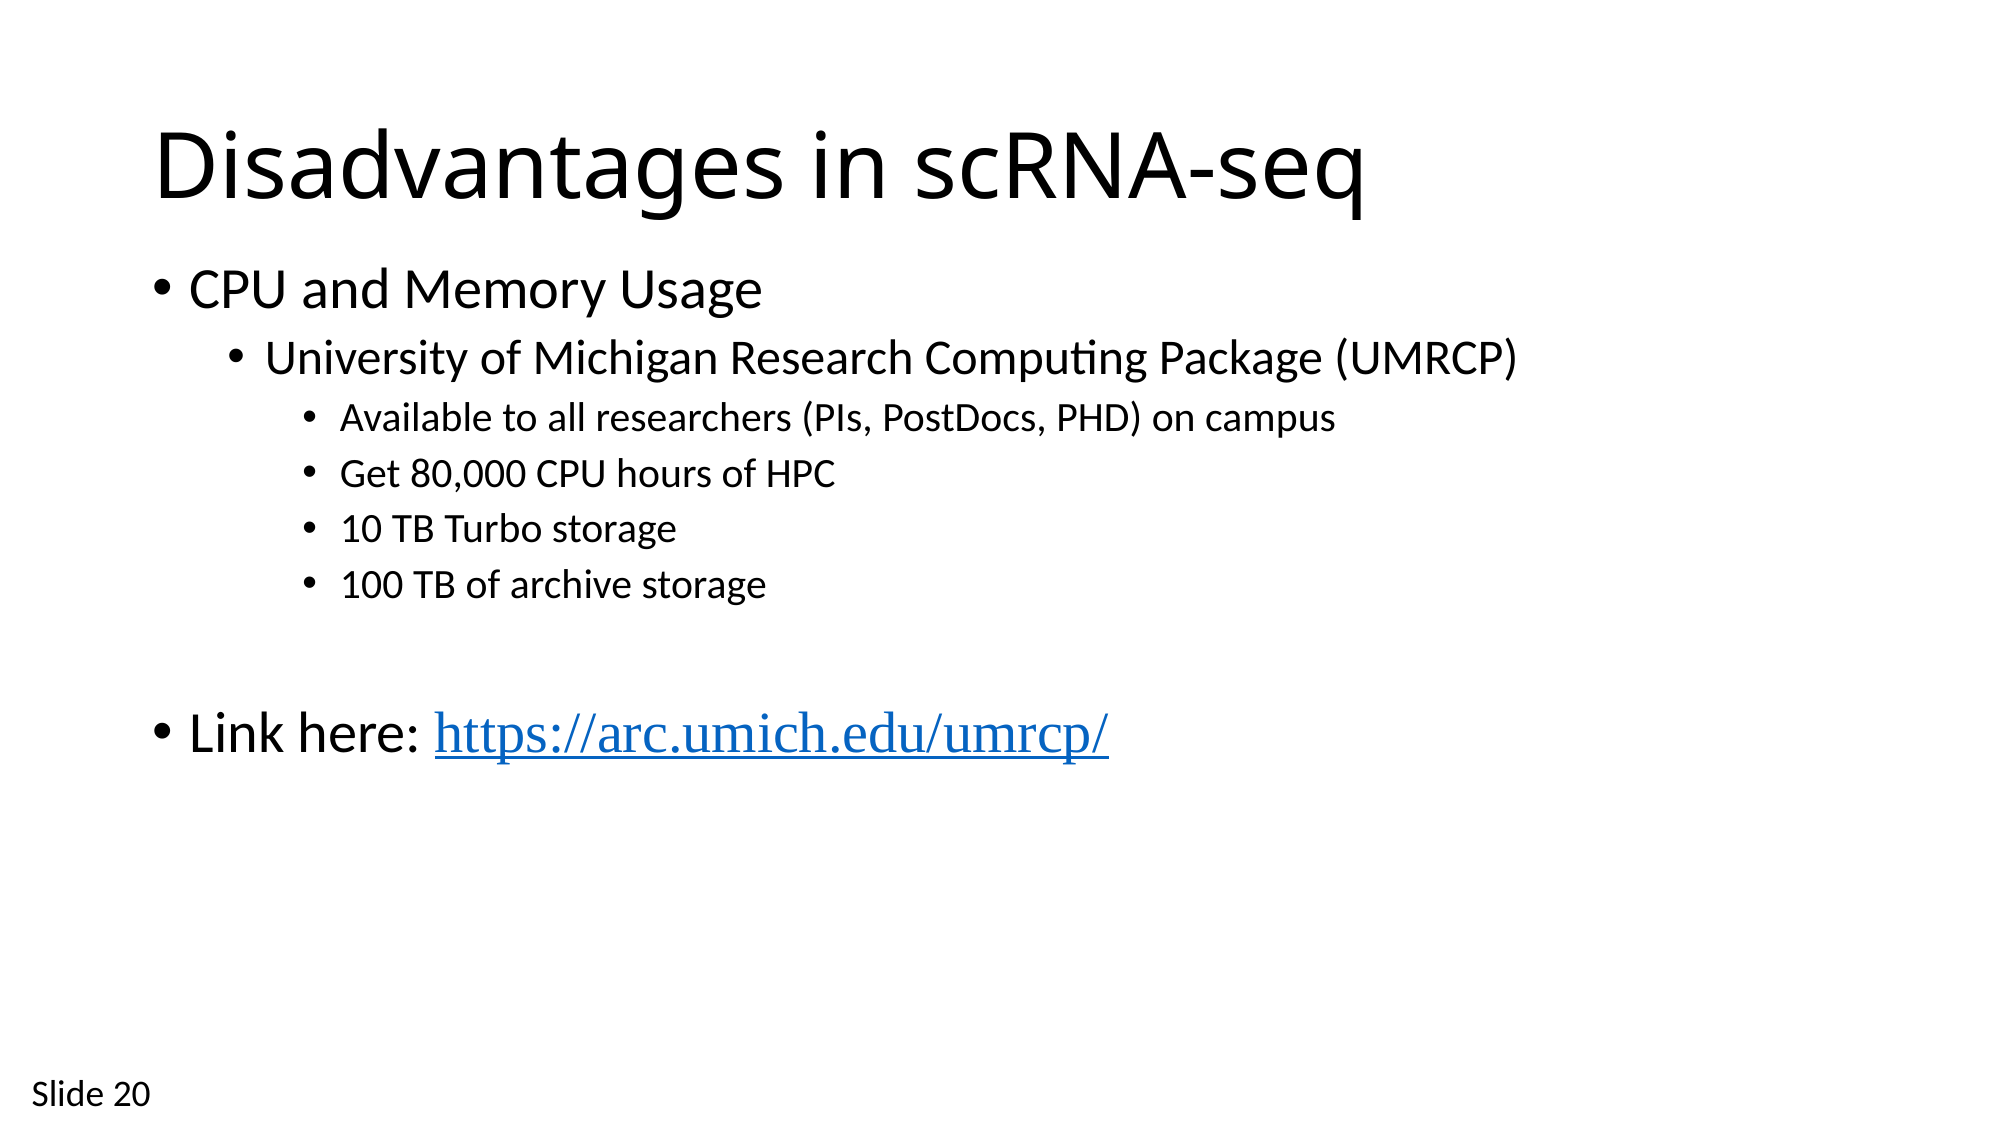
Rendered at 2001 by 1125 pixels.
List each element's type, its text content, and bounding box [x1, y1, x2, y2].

list CPU and Memory Usage University of Michigan Research Computing Package (UMRCP) Available to all researchers (PIs, PostDocs, PHD) on campus Get 80,000 CPU hours of HPC 10 TB Turbo storage 100 TB of archive storage Link here: https://arc.umich.edu/umrcp/ [137, 250, 1863, 1014]
title Disadvantages in scRNA-seq [137, 59, 1863, 250]
text_box Slide 20 [16, 1061, 191, 1121]
